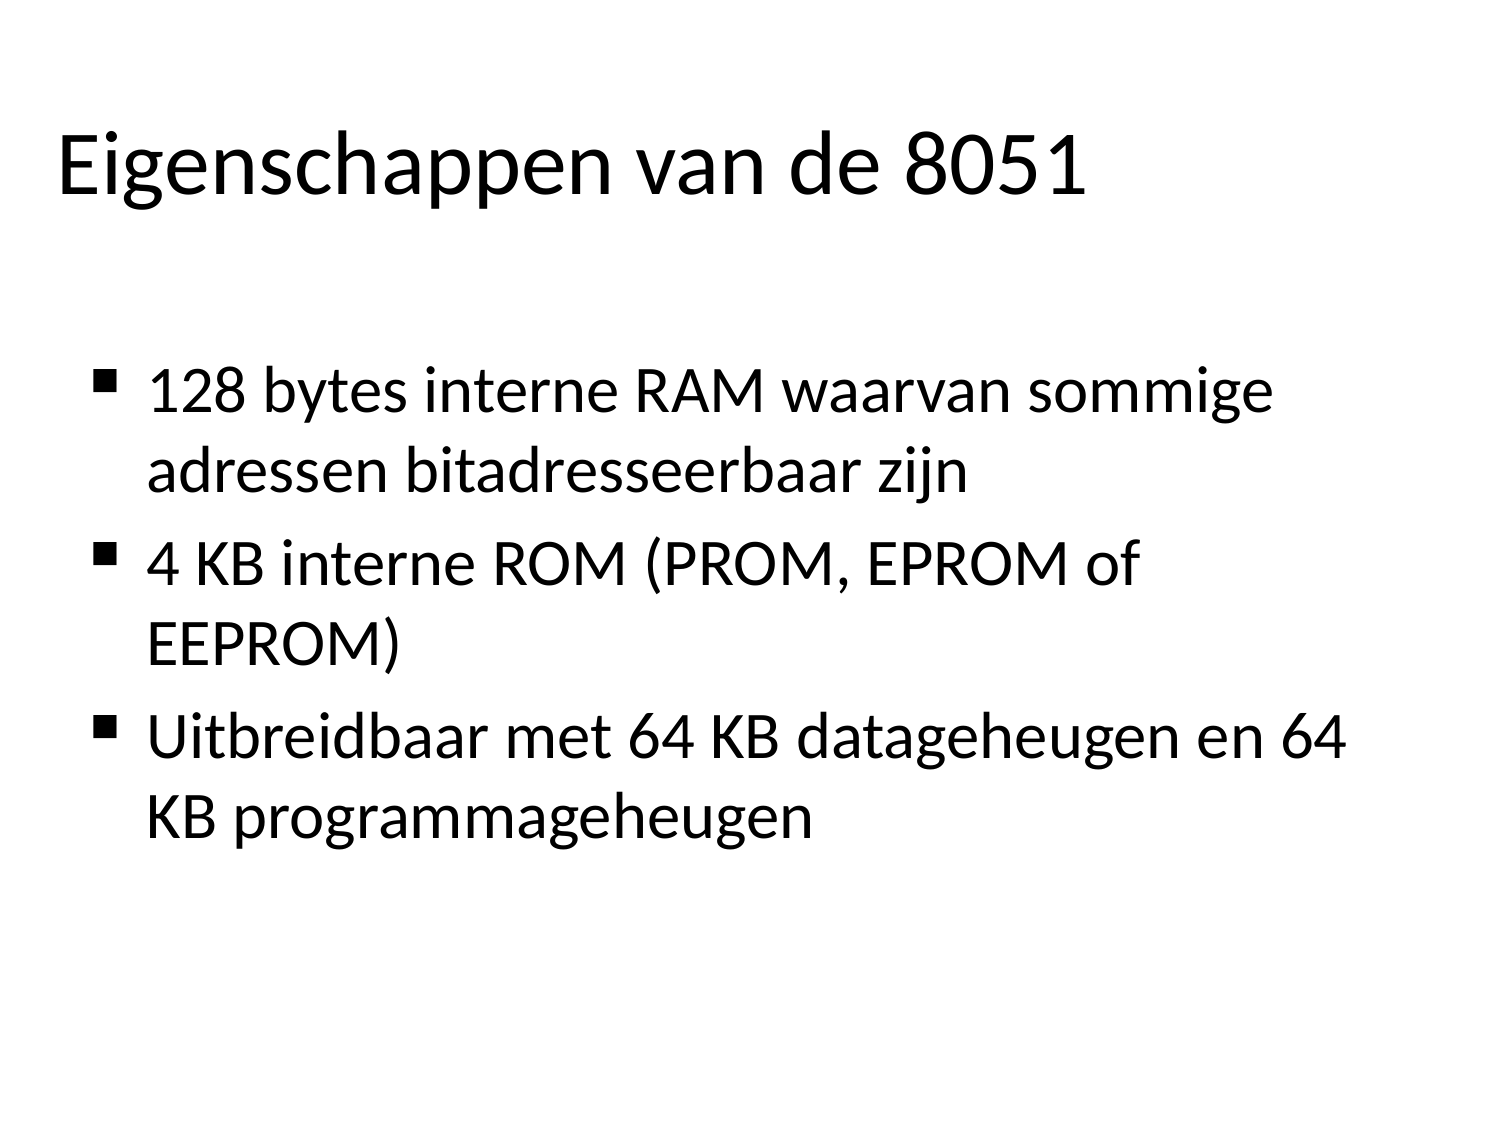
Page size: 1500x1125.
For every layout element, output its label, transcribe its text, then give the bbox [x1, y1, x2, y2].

title Eigenschappen van de 8051 [41, 65, 1459, 251]
list 128 bytes interne RAM waarvan sommige adressen bitadresseerbaar zijn 4 KB interne ROM (PROM, EPROM of EEPROM) Uitbreidbaar met 64 KB datageheugen en 64 KB programmageheugen [74, 337, 1426, 1059]
